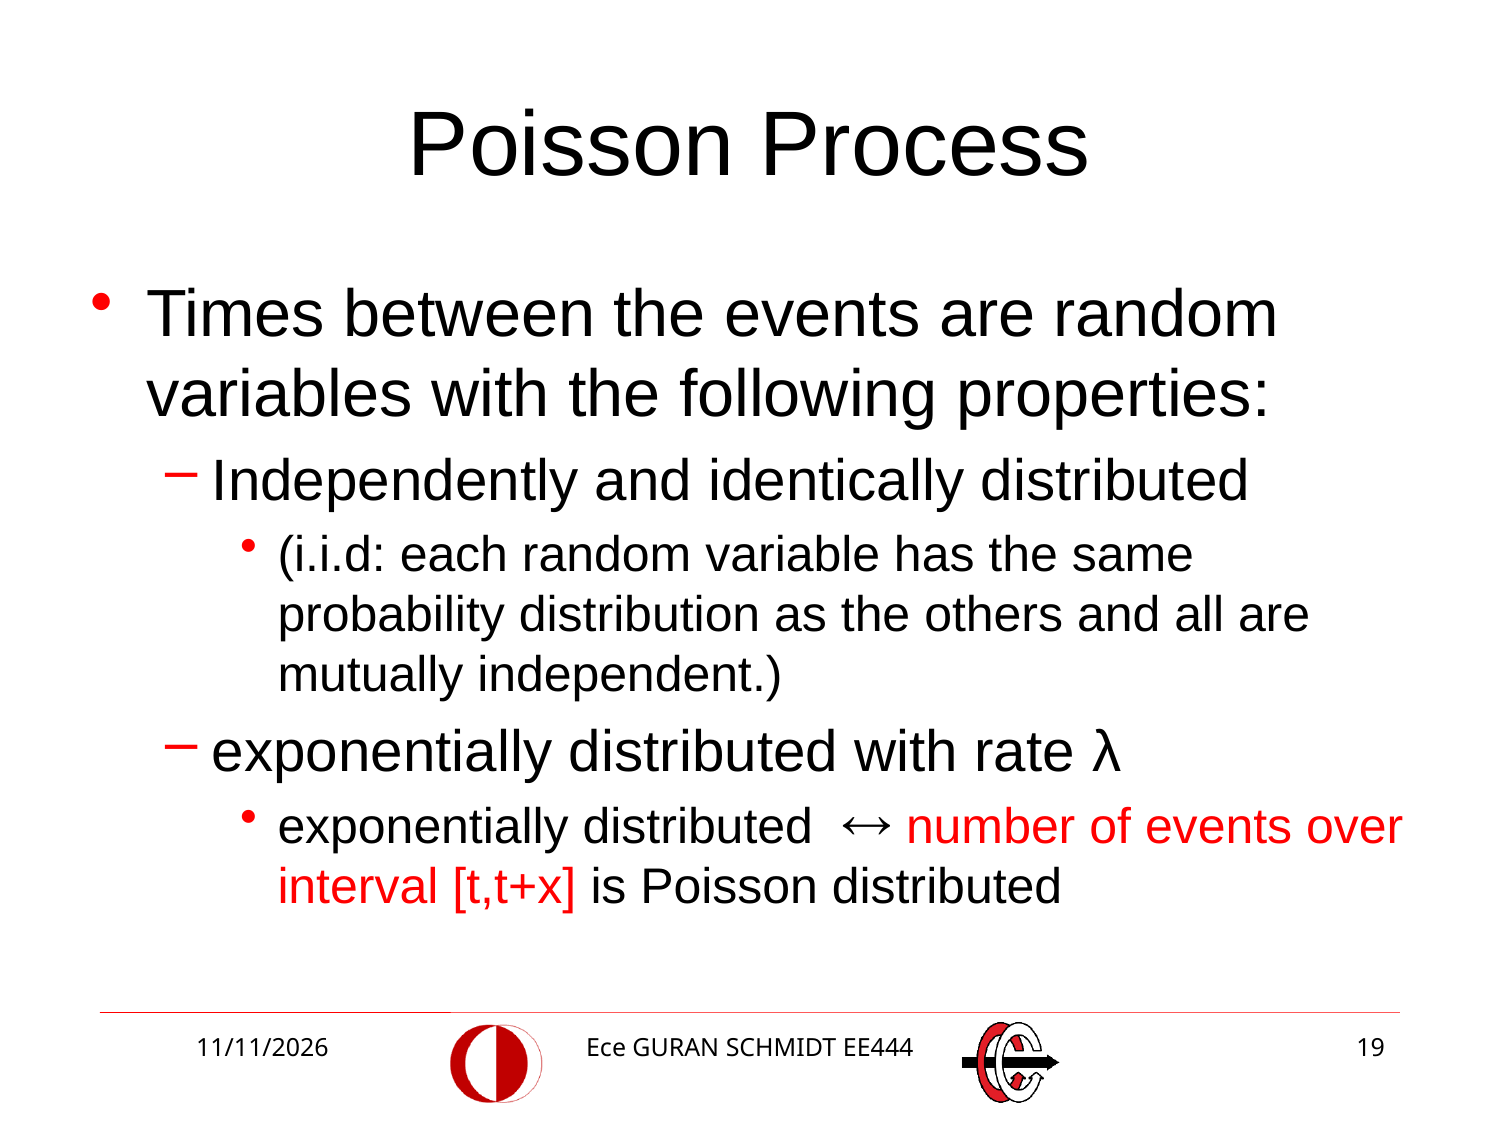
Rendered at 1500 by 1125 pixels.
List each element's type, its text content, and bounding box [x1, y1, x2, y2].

list Times between the events are random variables with the following properties: Independently and identically distributed (i.i.d: each random variable has the same probability distribution as the others and all are mutually independent.) exponentially distributed with rate λ exponentially distributed  number of events over interval [t,t+x] is Poisson distributed [75, 262, 1425, 1005]
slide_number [99, 1024, 425, 1103]
footer Ece GURAN SCHMIDT EE444 [512, 1024, 988, 1103]
picture [448, 1023, 543, 1103]
picture [954, 1019, 1064, 1106]
slide_number 19 [1074, 1024, 1400, 1103]
title Poisson Process [75, 45, 1425, 233]
